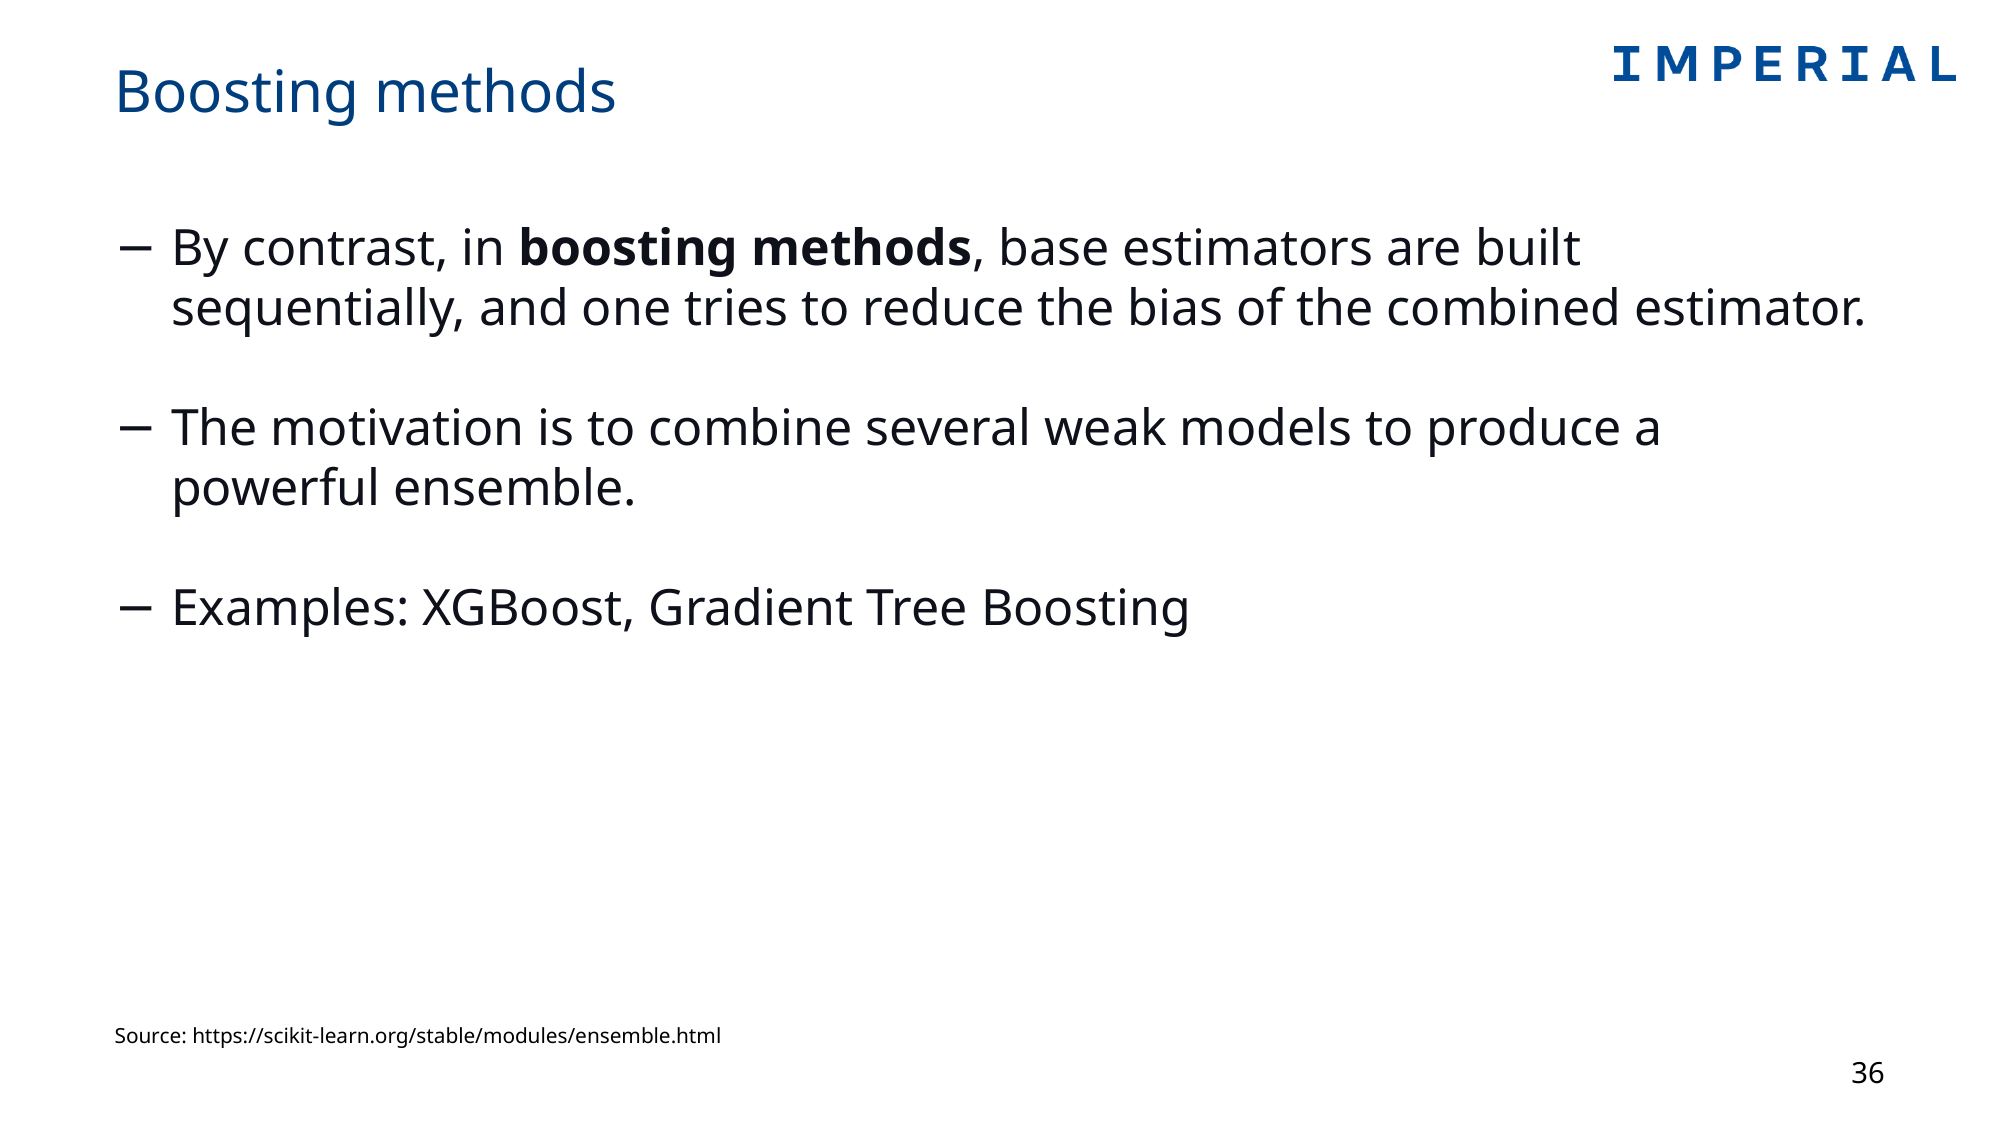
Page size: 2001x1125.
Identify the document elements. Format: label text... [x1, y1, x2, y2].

picture [1900, 46, 1956, 81]
list By contrast, in boosting methods, base estimators are built sequentially, and one tries to reduce the bias of the combined estimator. The motivation is to combine several weak models to produce a powerful ensemble. Examples: XGBoost, Gradient Tree Boosting [99, 208, 1900, 1024]
text_box Source: https://scikit-learn.org/stable/modules/ensemble.html [99, 1014, 811, 1055]
slide_number 36 [1433, 1046, 1901, 1103]
title Boosting methods [99, 0, 1900, 184]
